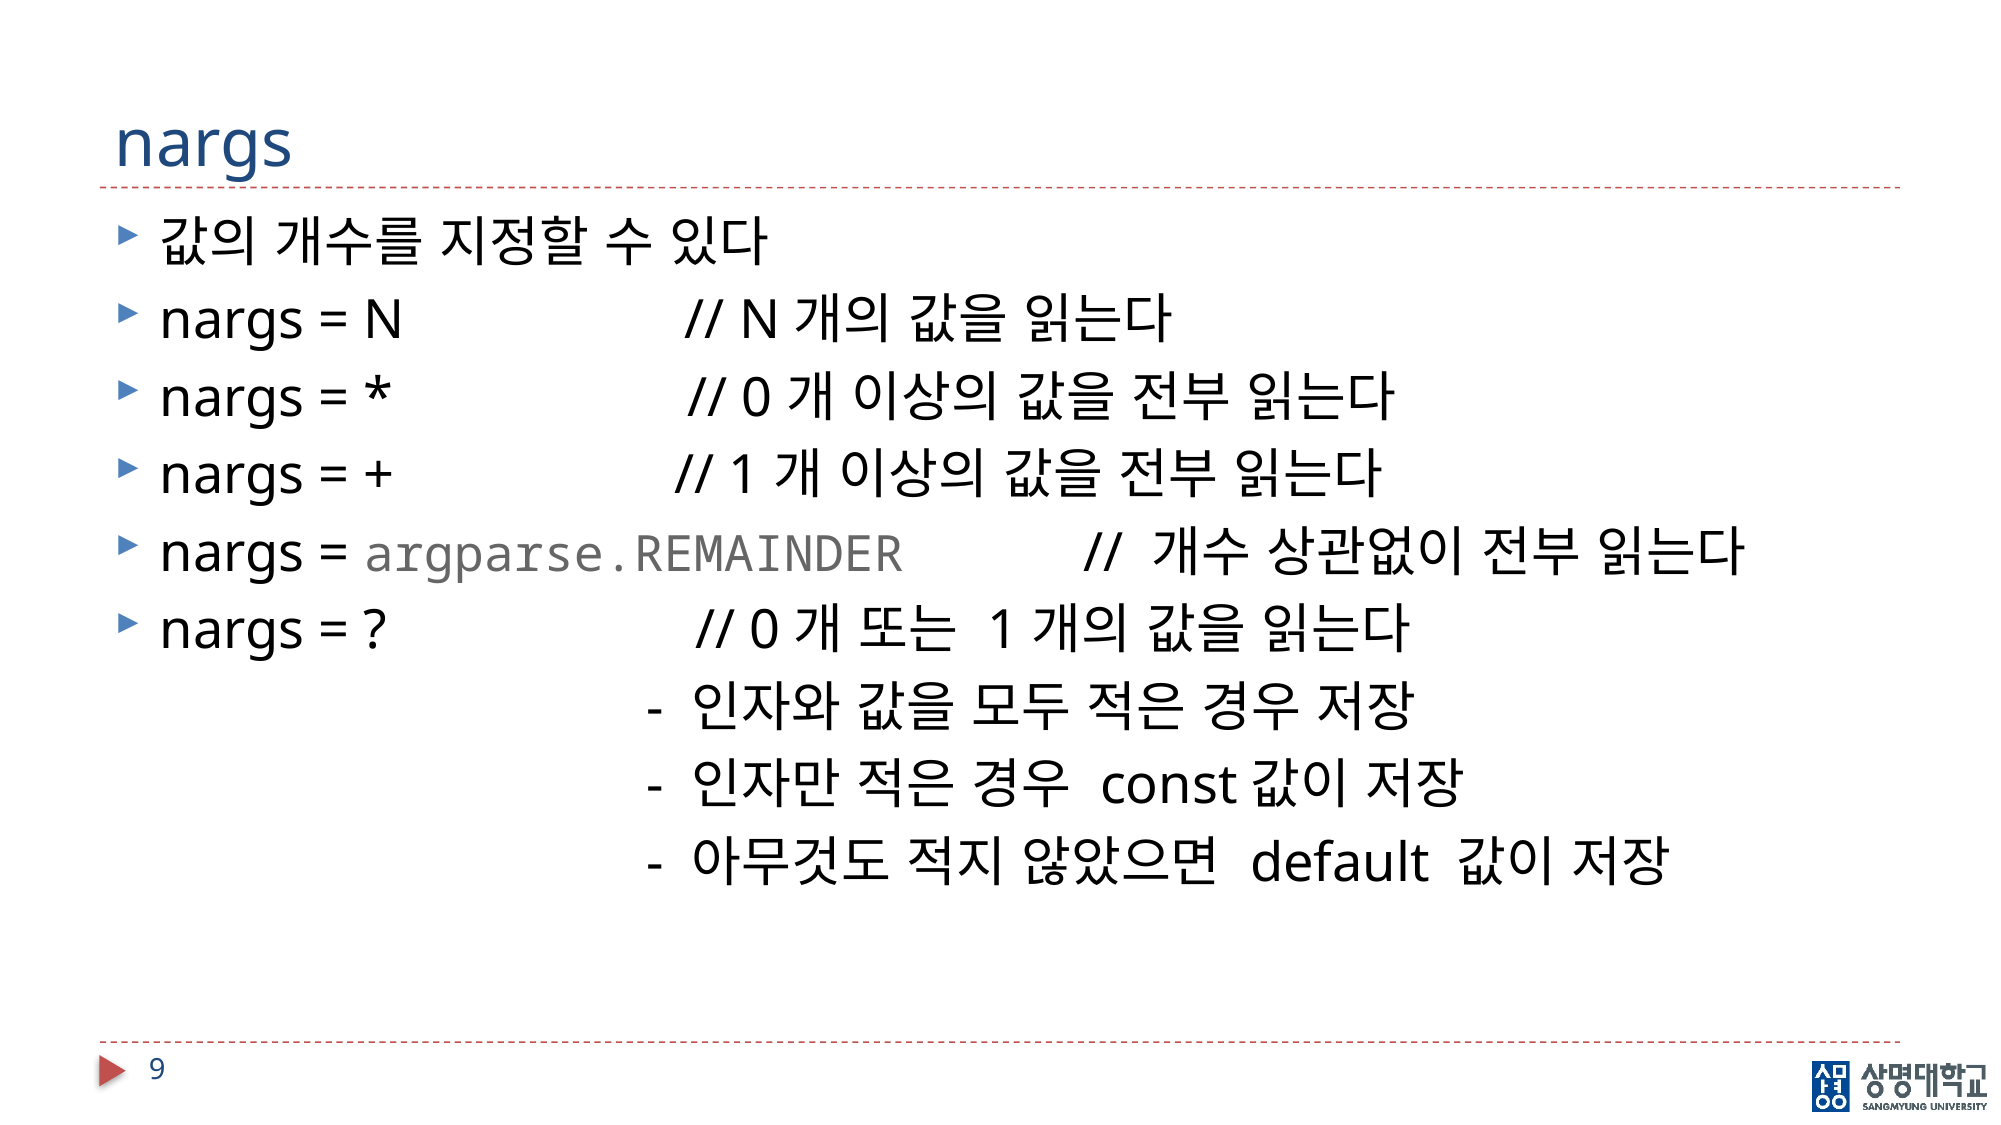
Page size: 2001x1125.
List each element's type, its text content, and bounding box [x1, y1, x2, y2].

picture [1812, 1061, 1987, 1112]
title nargs [99, 24, 1900, 188]
slide_number 9 [133, 1042, 568, 1103]
list 값의 개수를 지정할 수 있다 nargs = N // N개의 값을 읽는다 nargs = * // 0개 이상의 값을 전부 읽는다 nargs = + // 1개 이상의 값을 전부 읽는다 nargs = argparse.REMAINDER // 개수 상관없이 전부 읽는다 nargs = ? // 0개 또는 1개의 값을 읽는다 - 인자와 값을 모두 적은 경우 저장 - 인자만 적은 경우 const값이 저장 - 아무것도 적지 않았으면 default 값이 저장 [99, 200, 1900, 1010]
